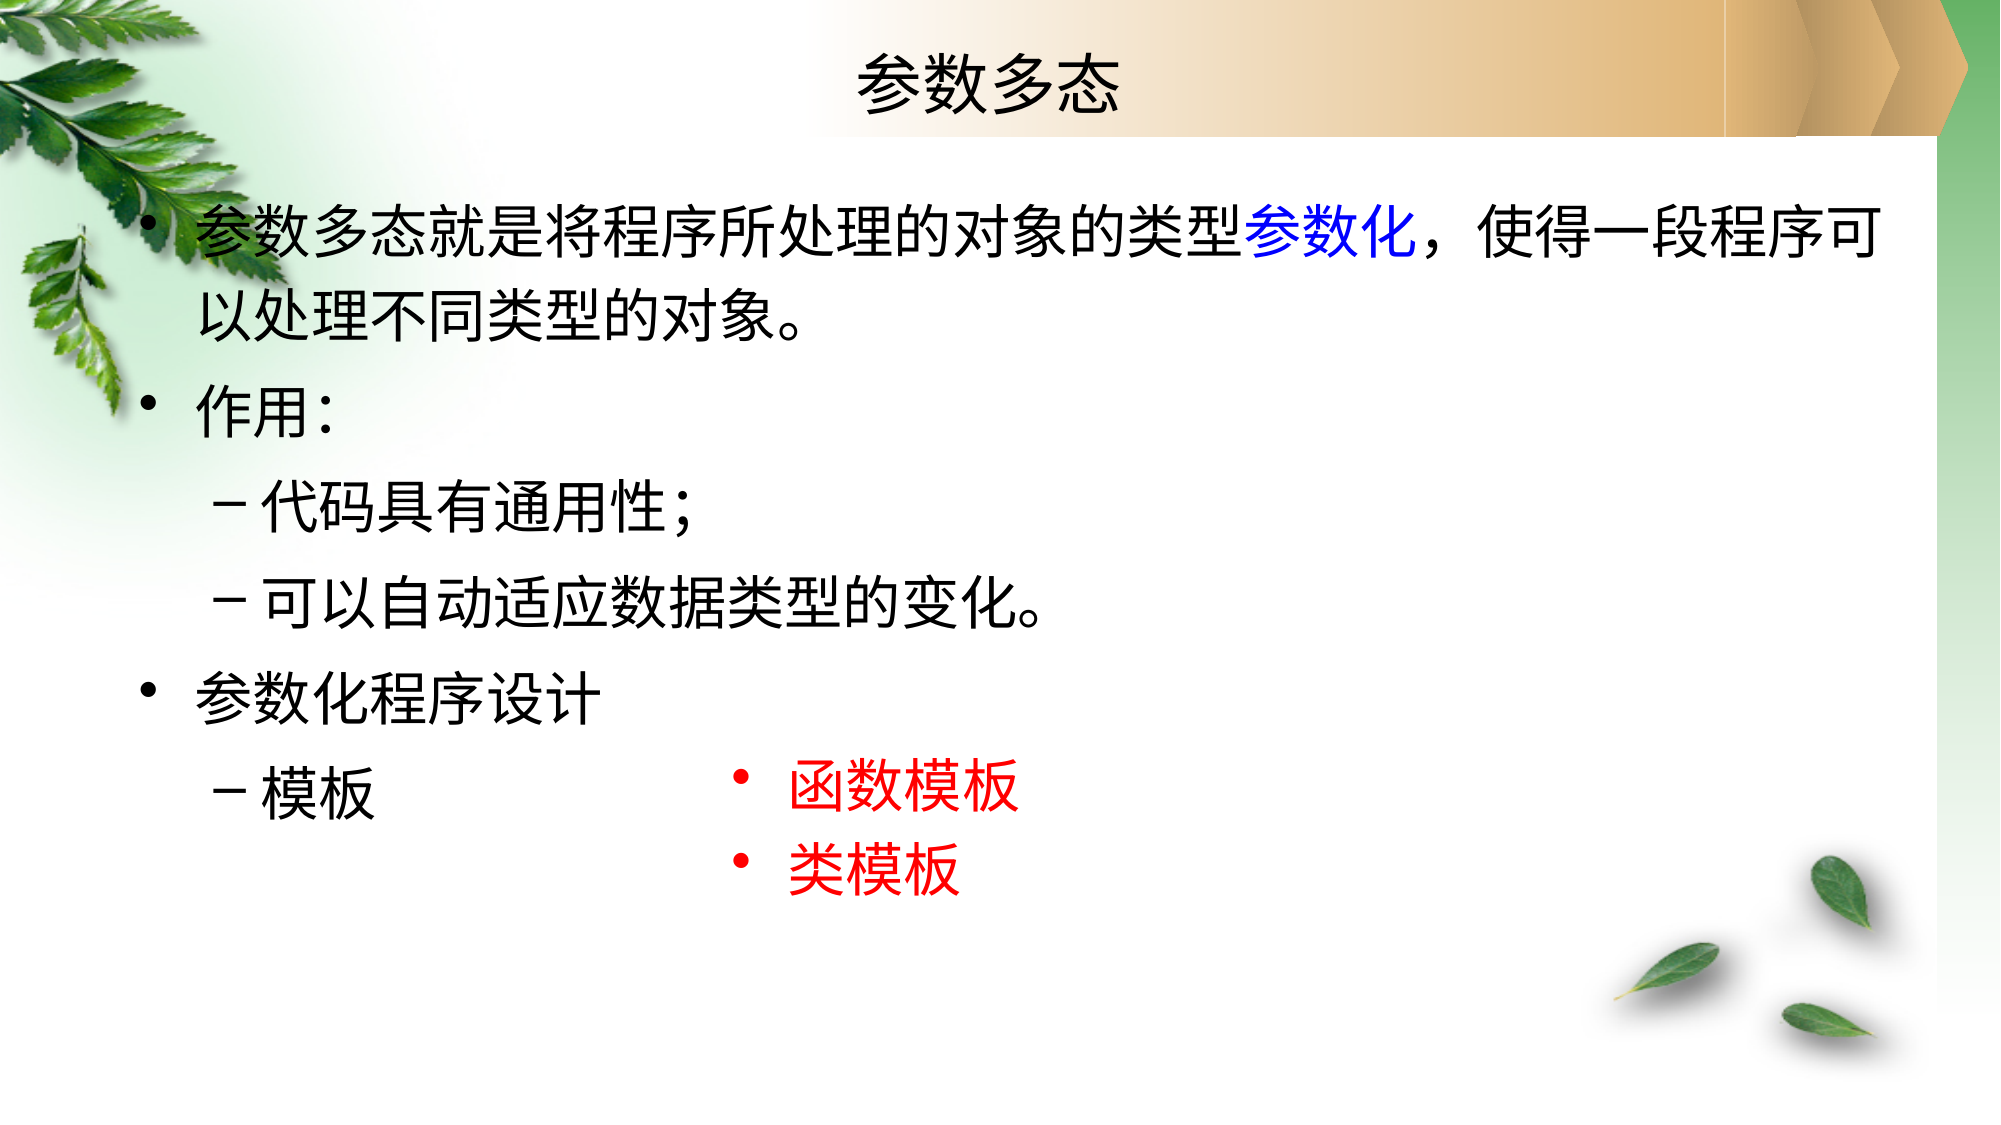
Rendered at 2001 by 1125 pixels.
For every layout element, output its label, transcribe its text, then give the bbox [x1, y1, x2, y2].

text_box 函数模板 类模板 [716, 727, 1201, 893]
text_box 参数多态 [425, 35, 1553, 173]
text_box 参数多态就是将程序所处理的对象的类型参数化，使得一段程序可以处理不同类型的对象。 作用： 代码具有通用性； 可以自动适应数据类型的变化。 参数化程序设计 模板 [123, 173, 1904, 785]
picture [0, 0, 2001, 1125]
